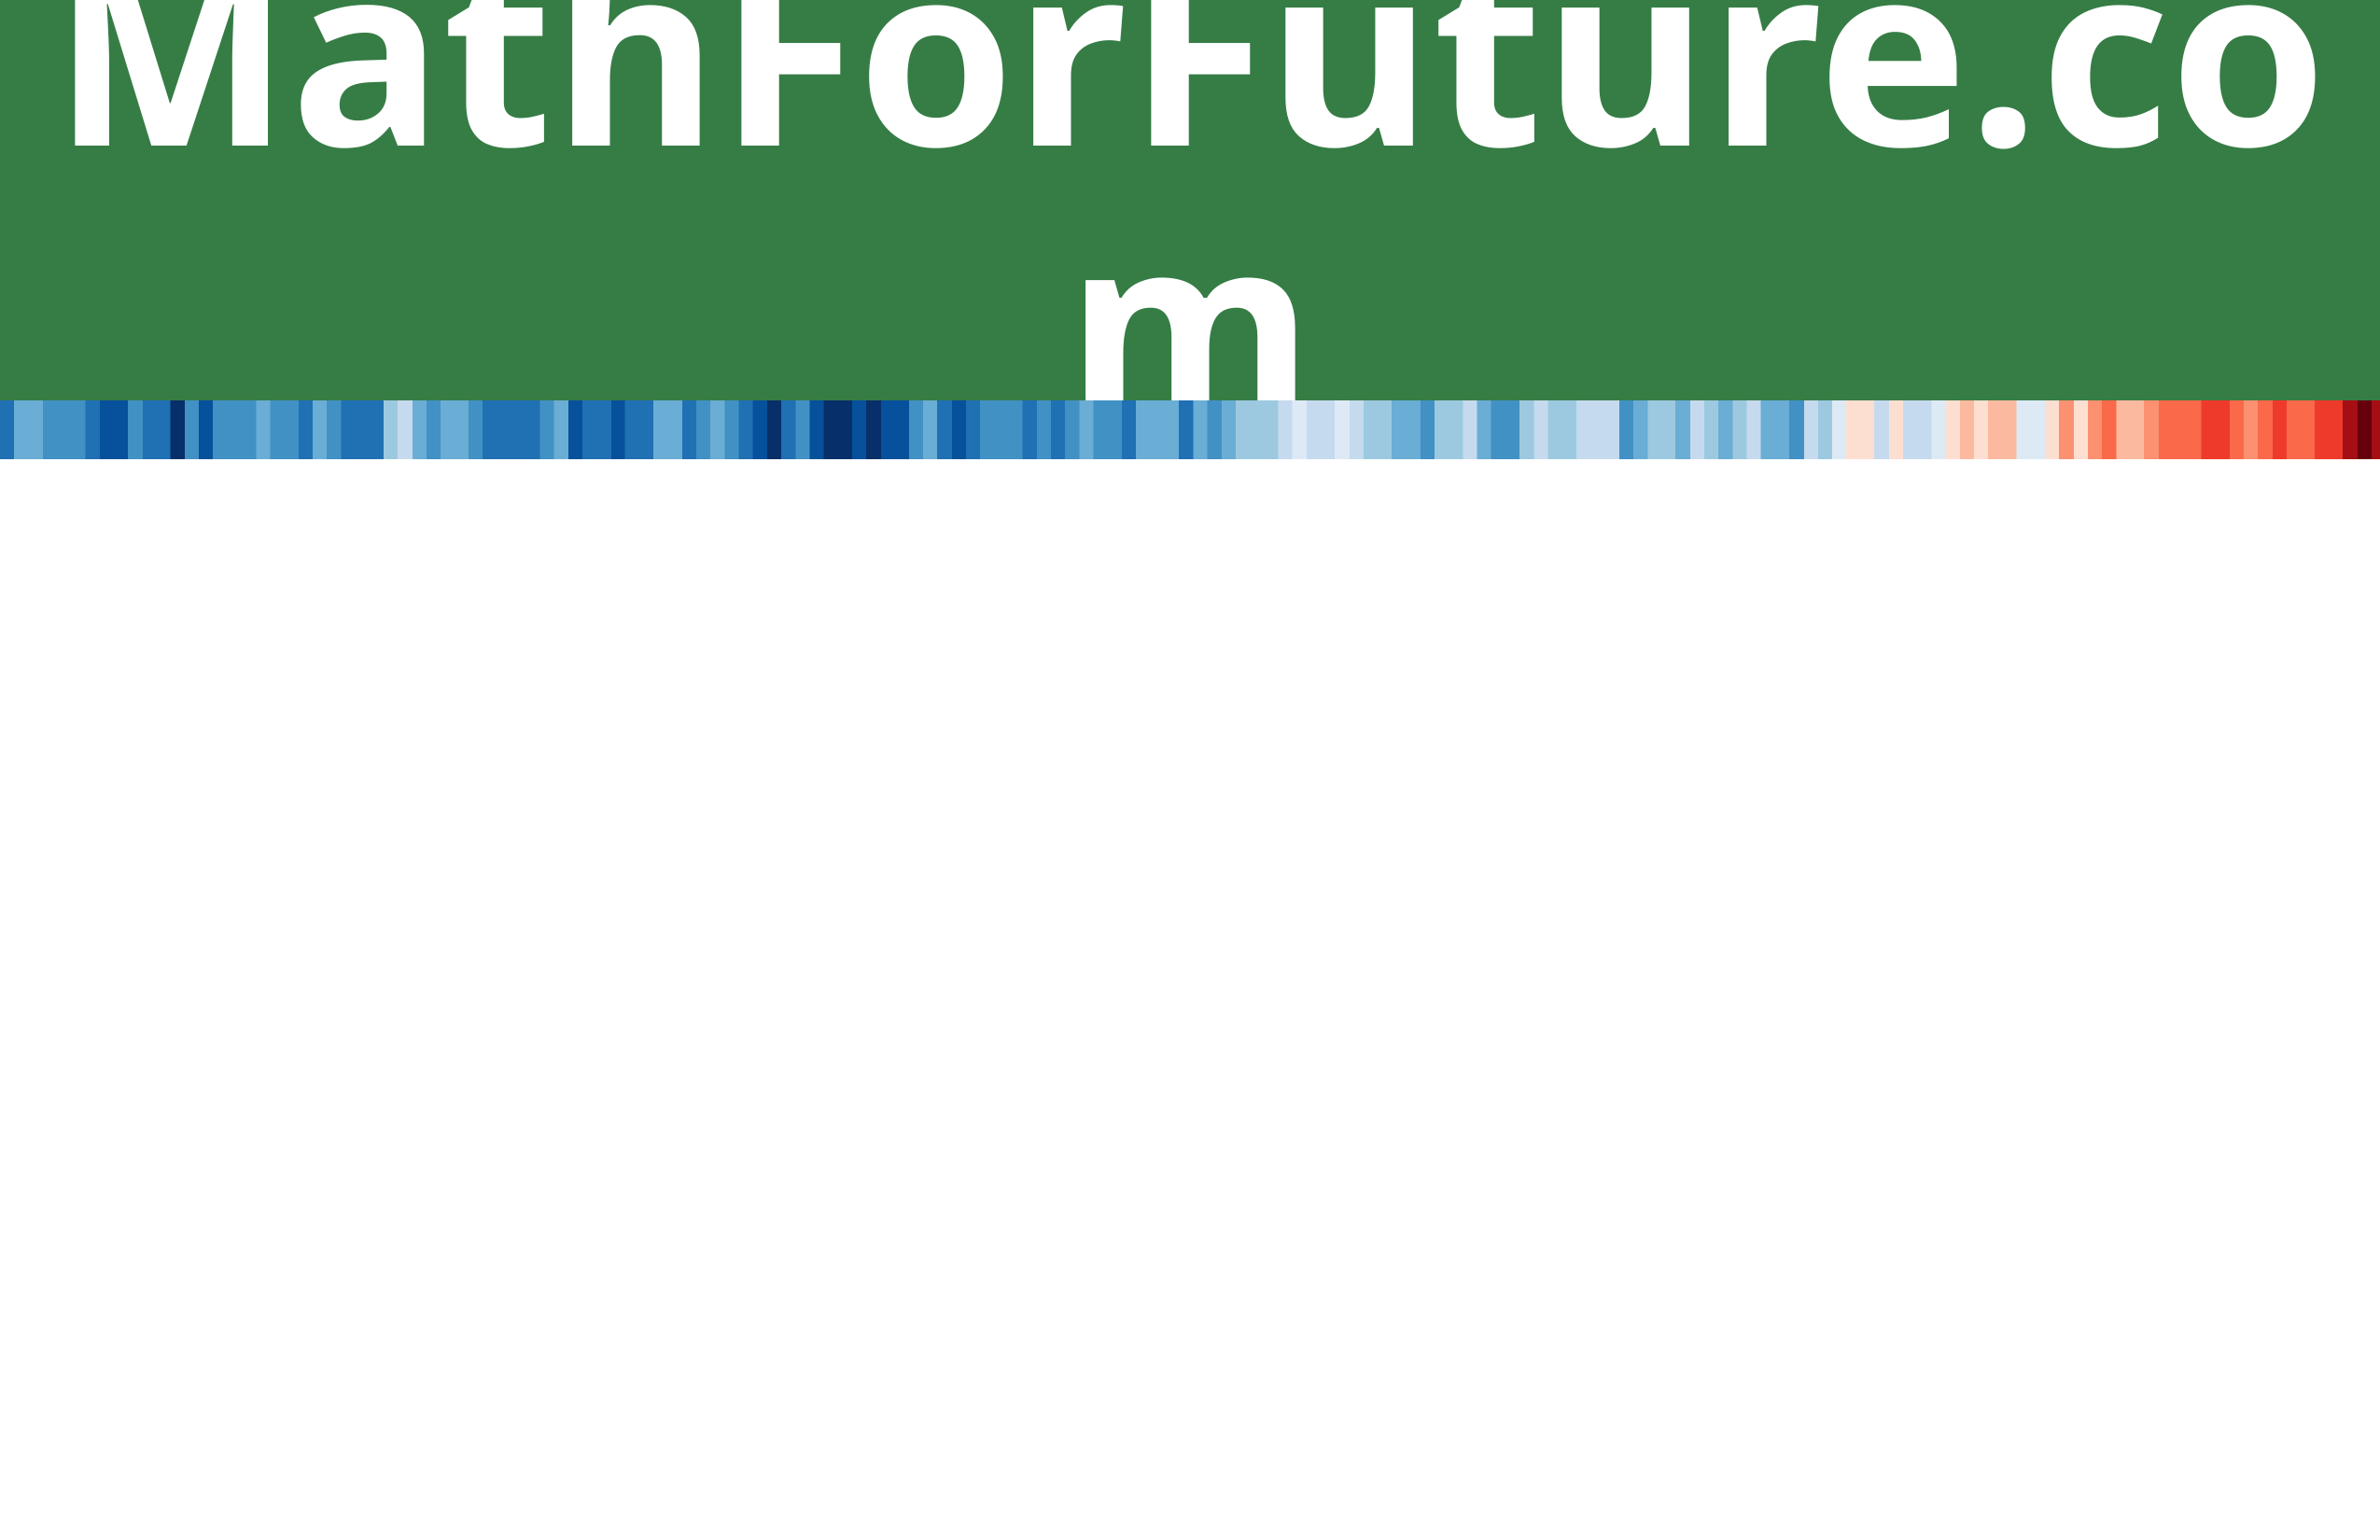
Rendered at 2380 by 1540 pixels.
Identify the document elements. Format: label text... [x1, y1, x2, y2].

title MathForFuture.com [0, 0, 2380, 400]
picture [0, 400, 2380, 459]
